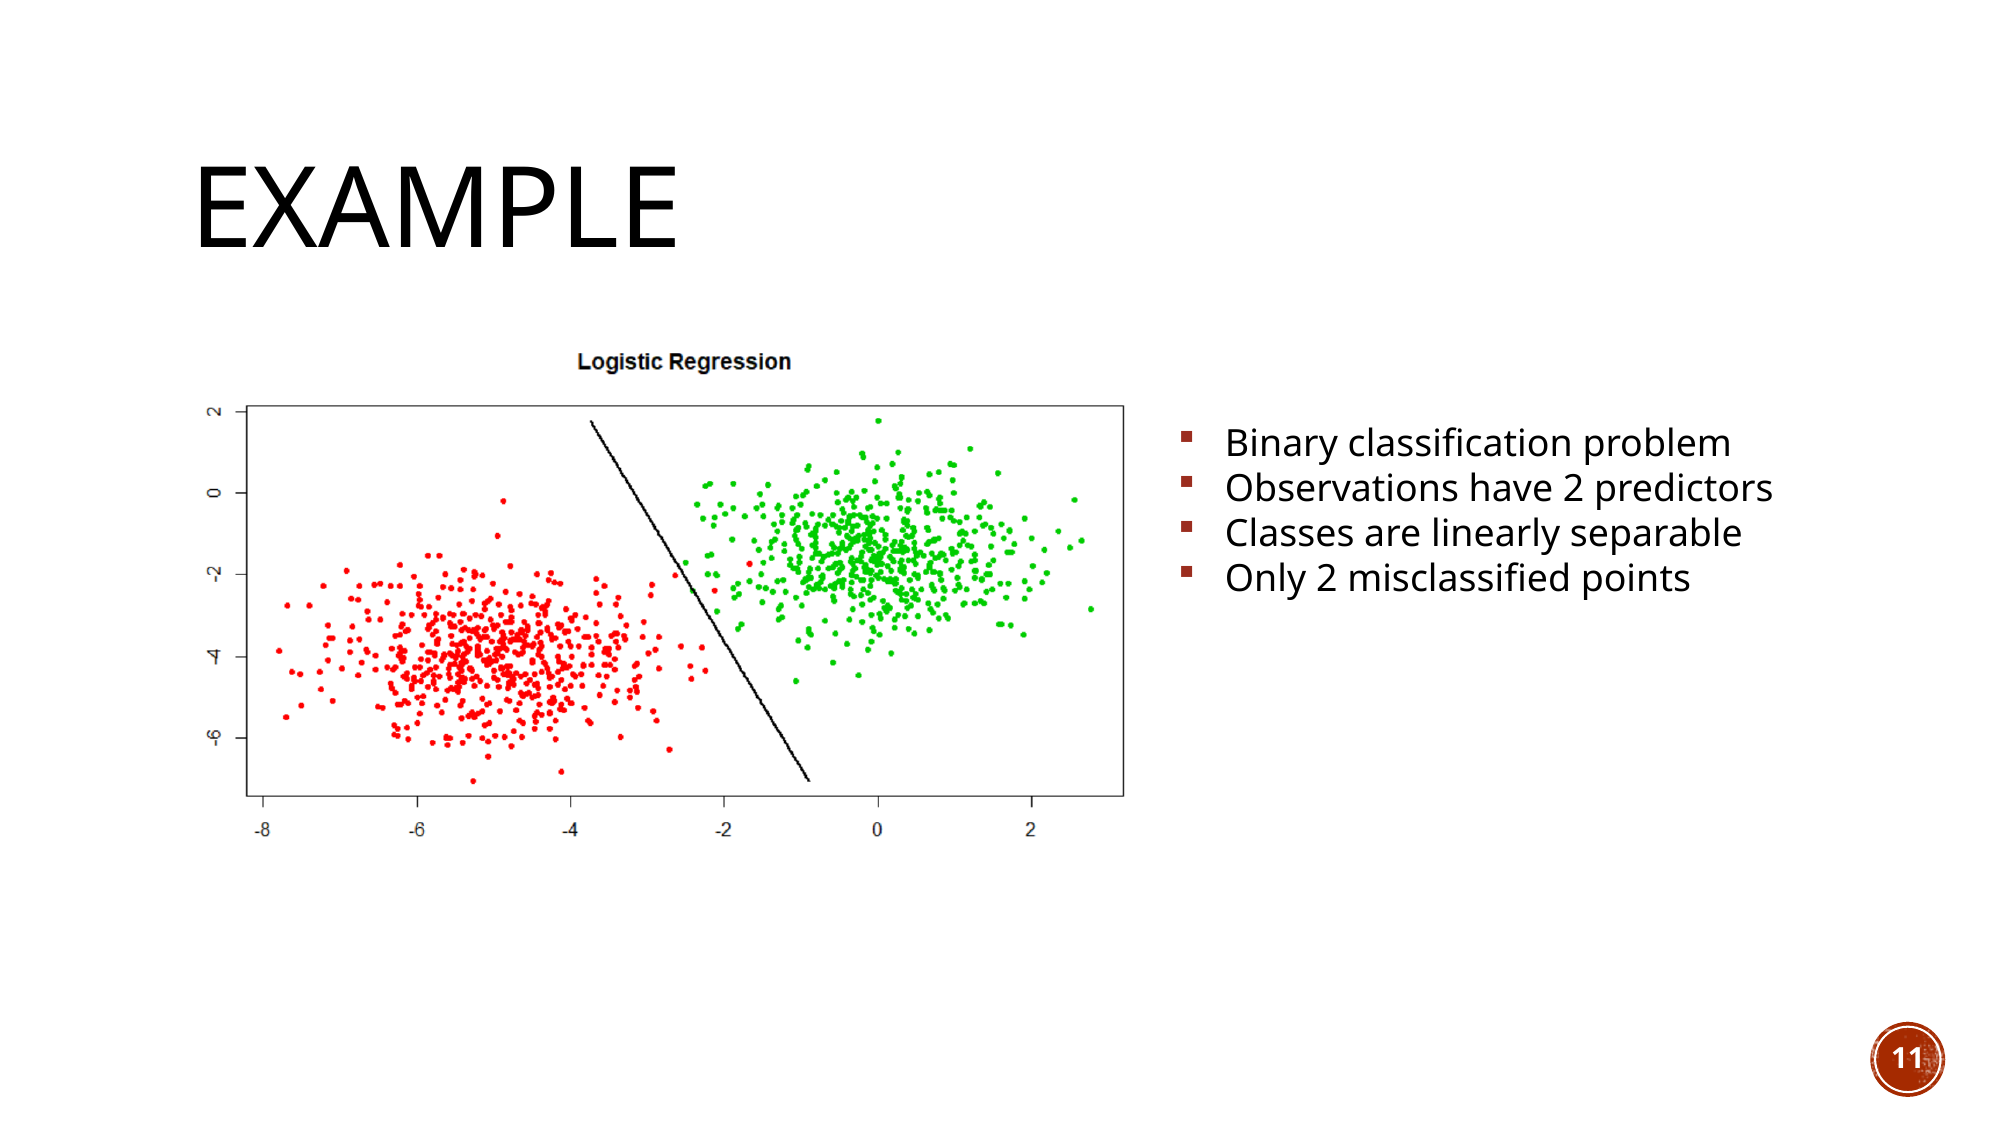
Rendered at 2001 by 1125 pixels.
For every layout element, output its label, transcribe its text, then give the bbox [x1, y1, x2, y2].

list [200, 346, 1135, 852]
slide_number 11 [1855, 1028, 1961, 1089]
title Example [175, 79, 1826, 344]
text_box Binary classification problem Observations have 2 predictors Classes are linearly separable Only 2 misclassified points [1163, 411, 1865, 652]
